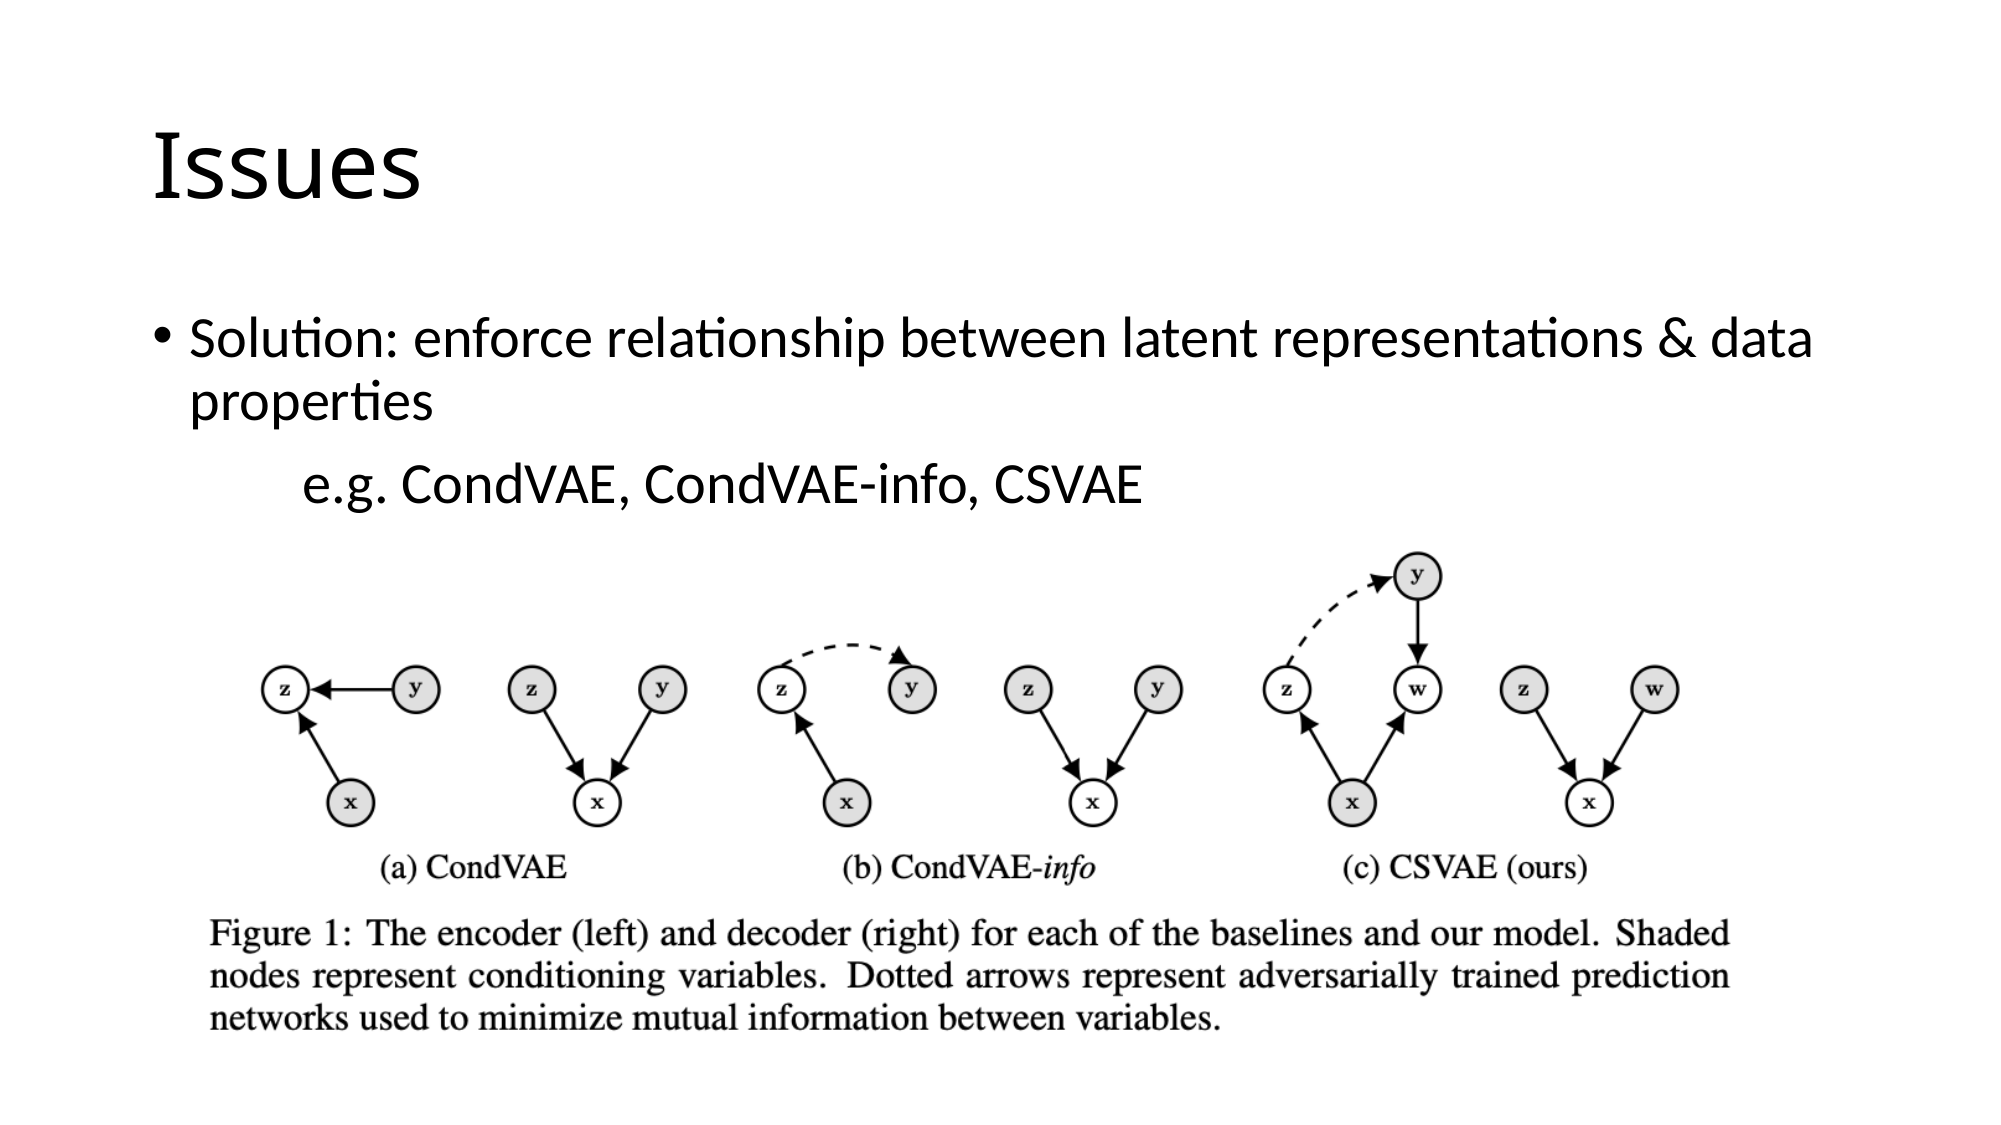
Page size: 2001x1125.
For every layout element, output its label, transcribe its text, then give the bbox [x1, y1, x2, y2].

list Solution: enforce relationship between latent representations & data properties e.g. CondVAE, CondVAE-info, CSVAE [137, 299, 1863, 1014]
picture [187, 549, 1769, 1051]
title Issues [137, 59, 1863, 278]
